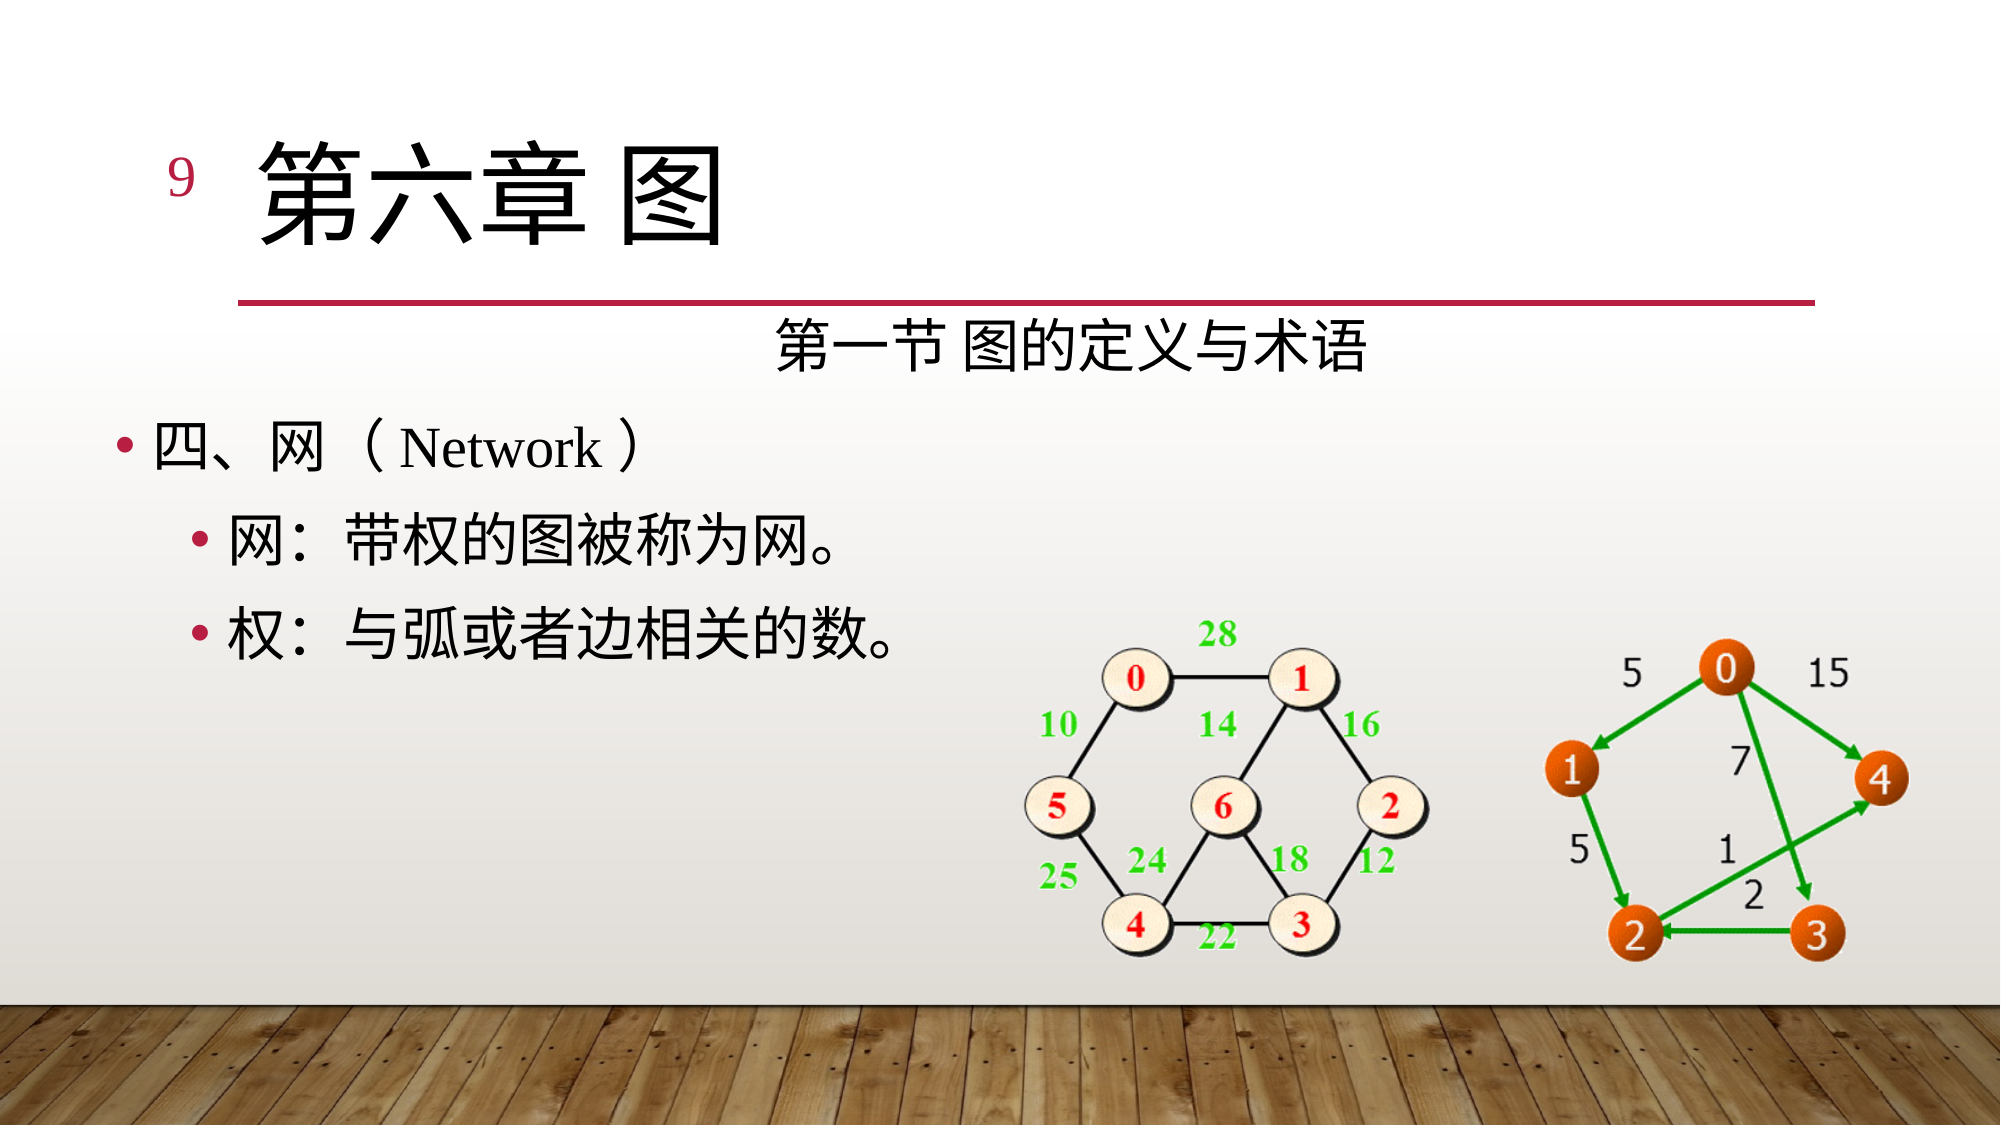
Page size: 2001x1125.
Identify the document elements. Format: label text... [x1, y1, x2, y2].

picture [999, 611, 1456, 971]
picture [0, 1005, 2000, 1125]
picture [1498, 611, 1919, 971]
list 四、网（Network） 网：带权的图被称为网。 权：与弧或者边相关的数。 [100, 387, 1900, 1088]
slide_number 9 [78, 131, 212, 214]
text_box 第一节 图的定义与术语 [758, 301, 1666, 387]
title 第六章 图 [238, 131, 1814, 305]
